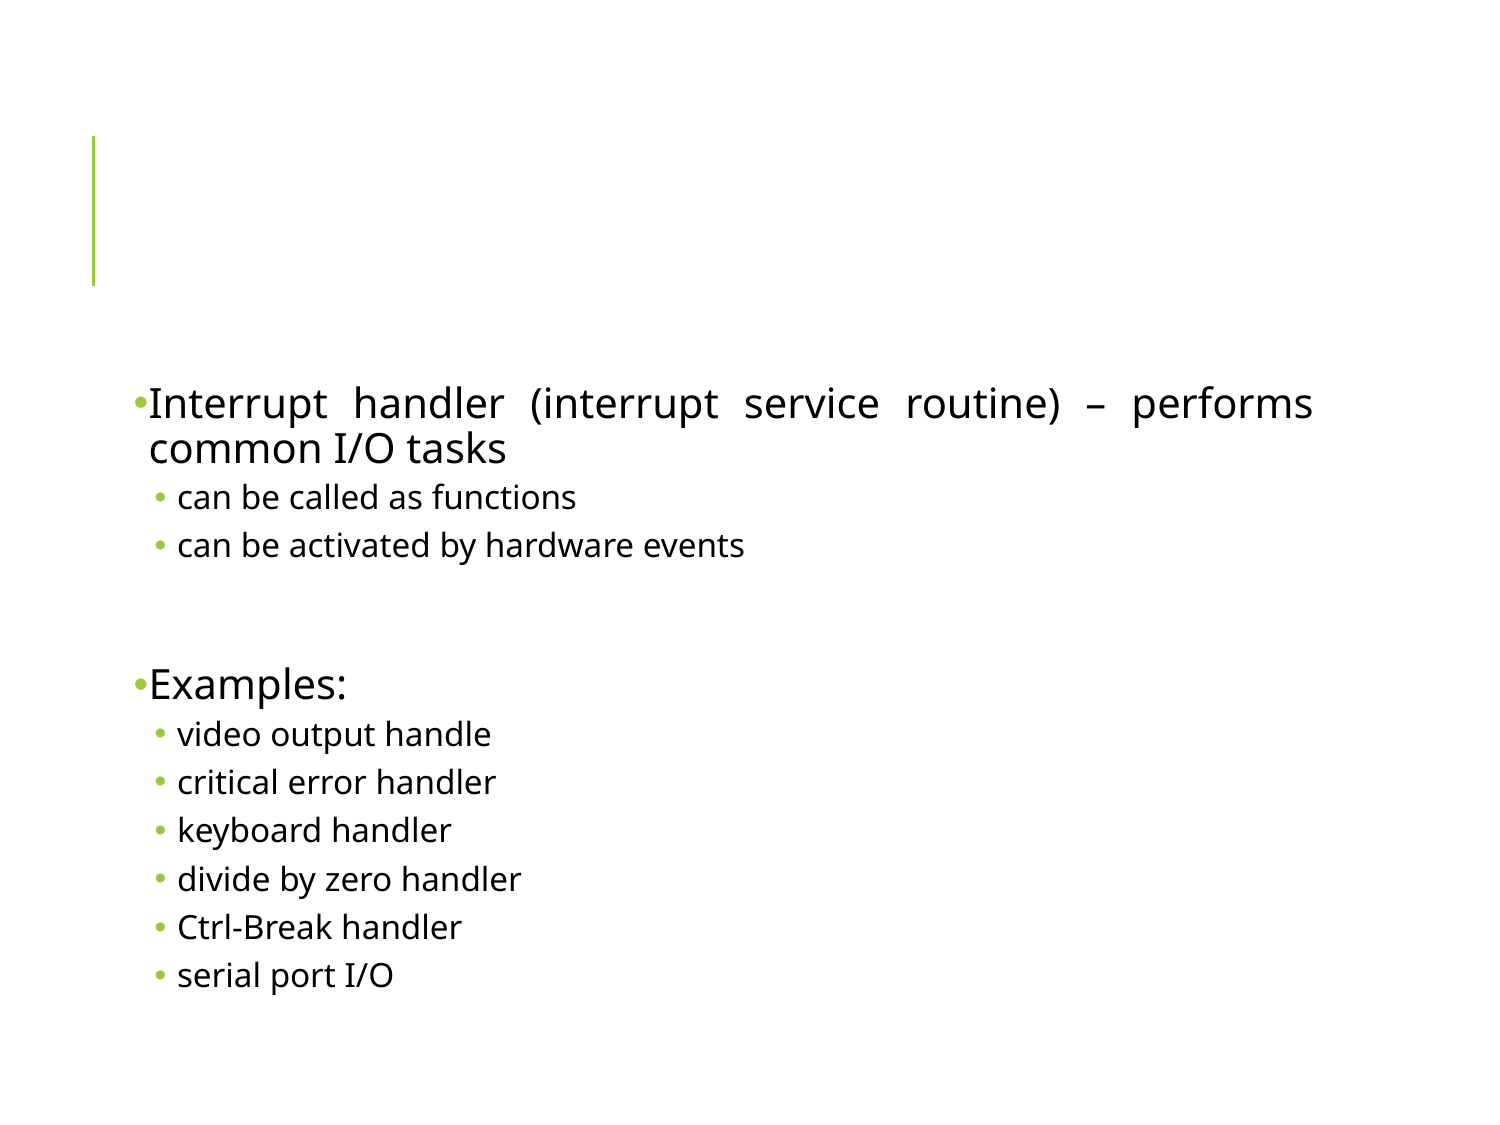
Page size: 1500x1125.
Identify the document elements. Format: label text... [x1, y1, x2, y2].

list Interrupt handler (interrupt service routine) – performs common I/O tasks can be called as functions can be activated by hardware events Examples: video output handle critical error handler keyboard handler divide by zero handler Ctrl-Break handler serial port I/O [126, 375, 1322, 1035]
